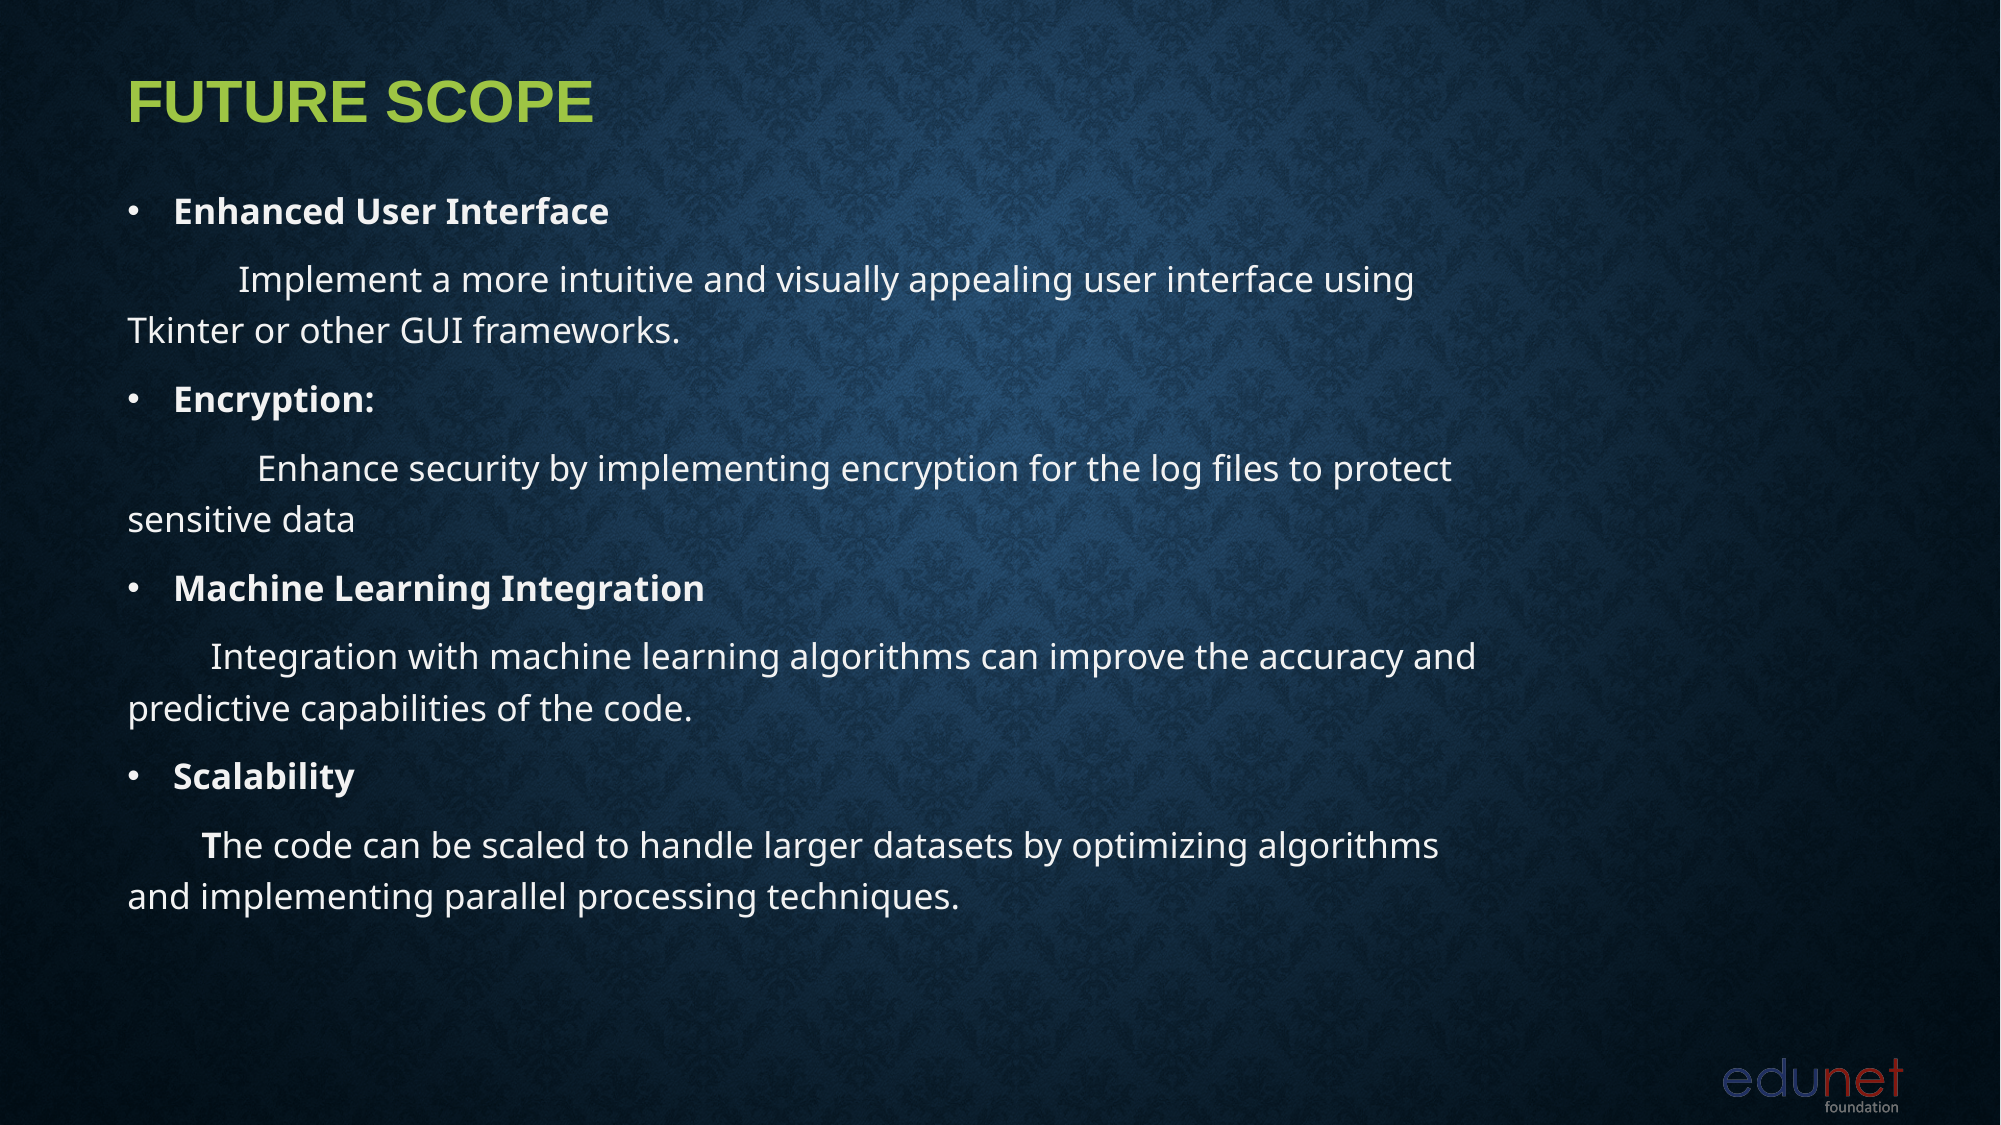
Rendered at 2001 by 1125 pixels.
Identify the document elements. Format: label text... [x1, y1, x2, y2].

picture [1719, 1056, 1905, 1116]
text_box Future scope [112, 55, 1922, 143]
list Enhanced User Interface Implement a more intuitive and visually appealing user interface using Tkinter or other GUI frameworks. Encryption: Enhance security by implementing encryption for the log files to protect sensitive data Machine Learning Integration Integration with machine learning algorithms can improve the accuracy and predictive capabilities of the code. Scalability The code can be scaled to handle larger datasets by optimizing algorithms and implementing parallel processing techniques. [112, 143, 1513, 932]
